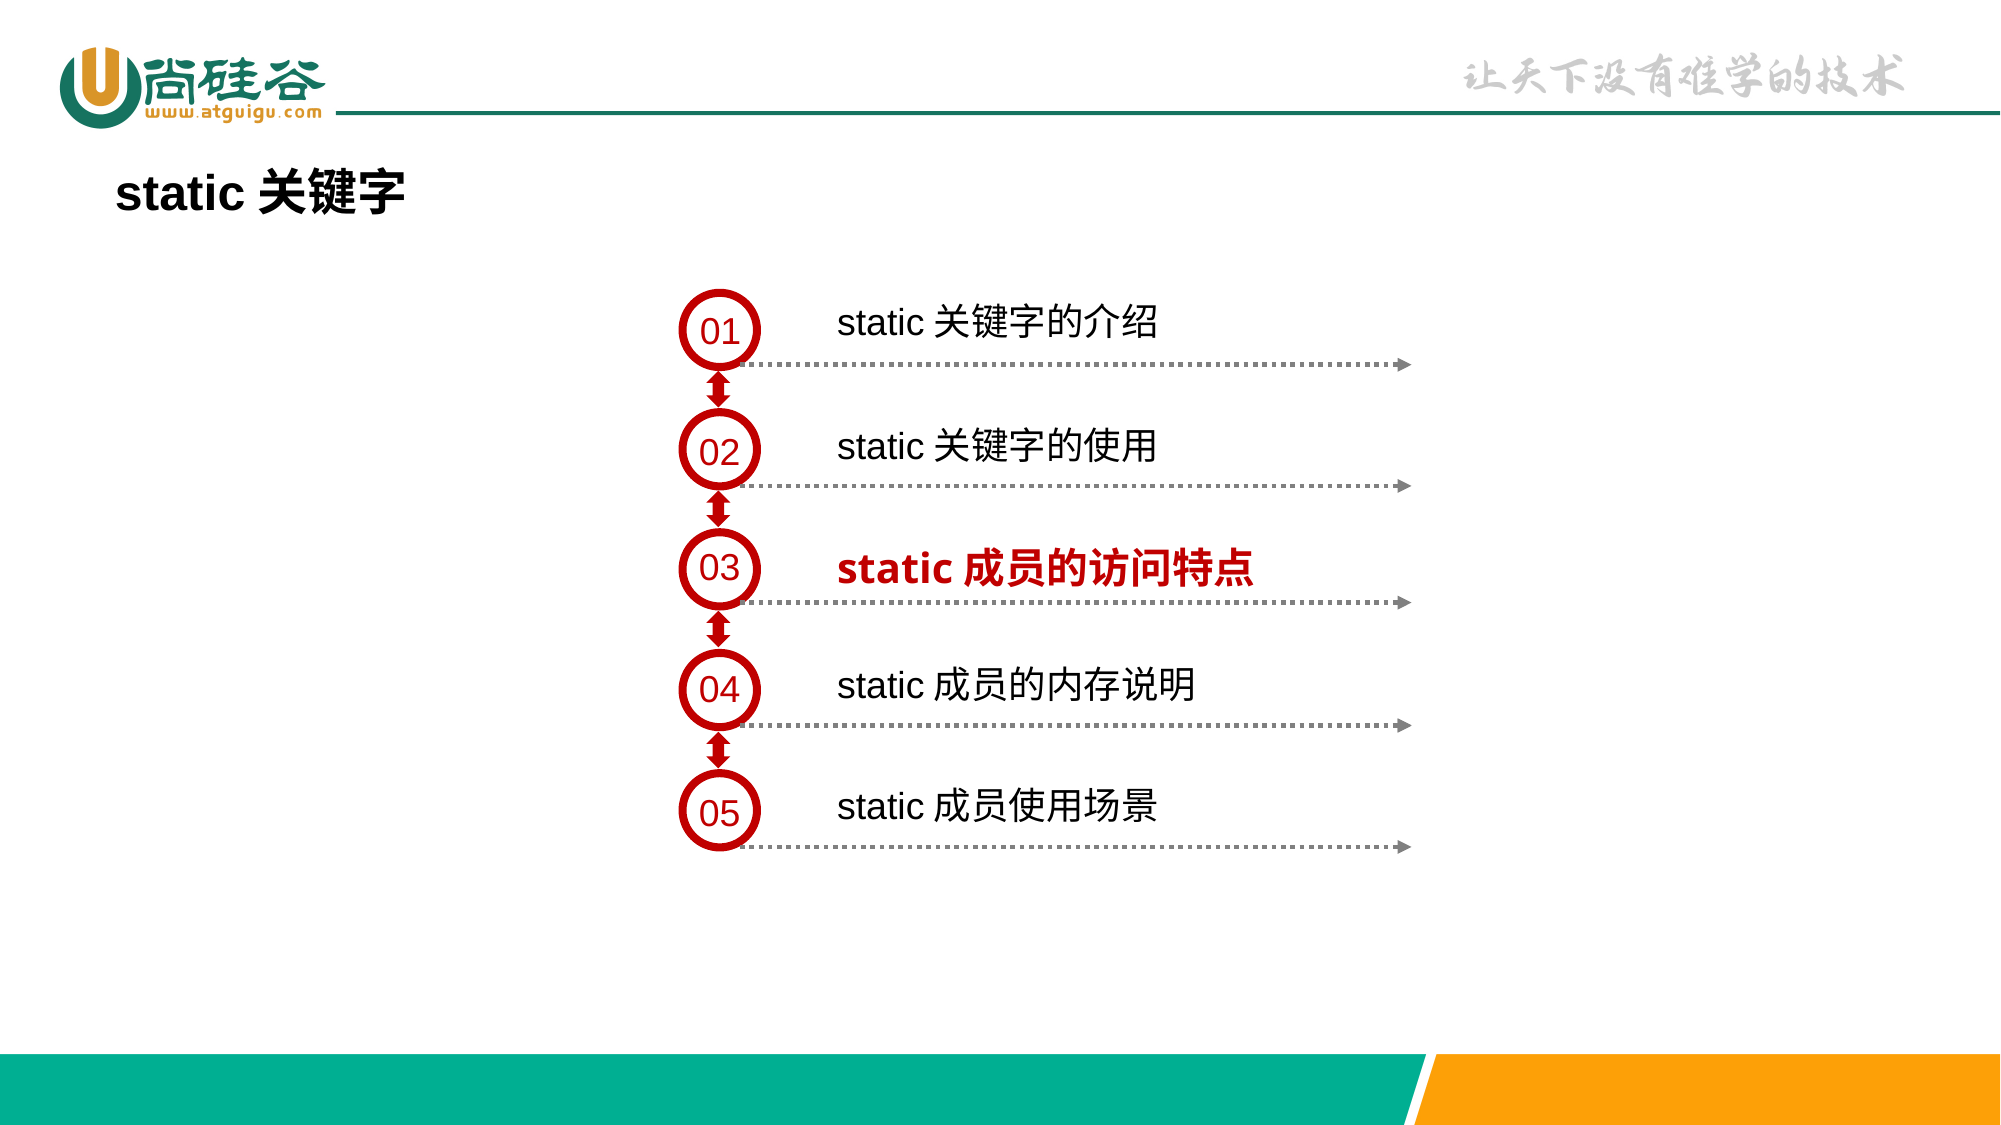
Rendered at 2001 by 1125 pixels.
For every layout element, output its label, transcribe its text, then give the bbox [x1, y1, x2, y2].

text_box [677, 787, 684, 833]
text_box [695, 527, 745, 535]
text_box [677, 305, 685, 354]
text_box [690, 360, 750, 373]
text_box [706, 370, 731, 408]
text_box [756, 547, 763, 591]
text_box static关键字 [100, 123, 1861, 228]
text_box [688, 718, 752, 733]
text_box [691, 842, 748, 853]
text_box [757, 309, 763, 350]
text_box [689, 768, 751, 781]
text_box [677, 667, 684, 713]
text_box static成员的内存说明 [822, 653, 1416, 713]
text_box 05 [684, 781, 756, 842]
text_box 01 [685, 299, 757, 360]
text_box [691, 287, 749, 299]
text_box static关键字的介绍 [822, 290, 1416, 350]
text_box [687, 596, 753, 612]
text_box [706, 731, 731, 769]
text_box [756, 788, 763, 832]
text_box [706, 610, 731, 648]
text_box 03 [684, 535, 756, 596]
text_box 04 [684, 658, 756, 718]
text_box [692, 647, 748, 658]
text_box [756, 668, 763, 712]
text_box 02 [684, 420, 756, 481]
text_box [677, 426, 684, 472]
text_box [691, 481, 748, 492]
text_box static成员使用场景 [822, 774, 1416, 835]
picture [0, 0, 2001, 1125]
text_box static关键字的使用 [822, 414, 1416, 475]
text_box [756, 427, 763, 471]
text_box [677, 546, 684, 592]
text_box static成员的访问特点 [822, 534, 1416, 599]
text_box [689, 407, 751, 420]
text_box [706, 490, 731, 528]
